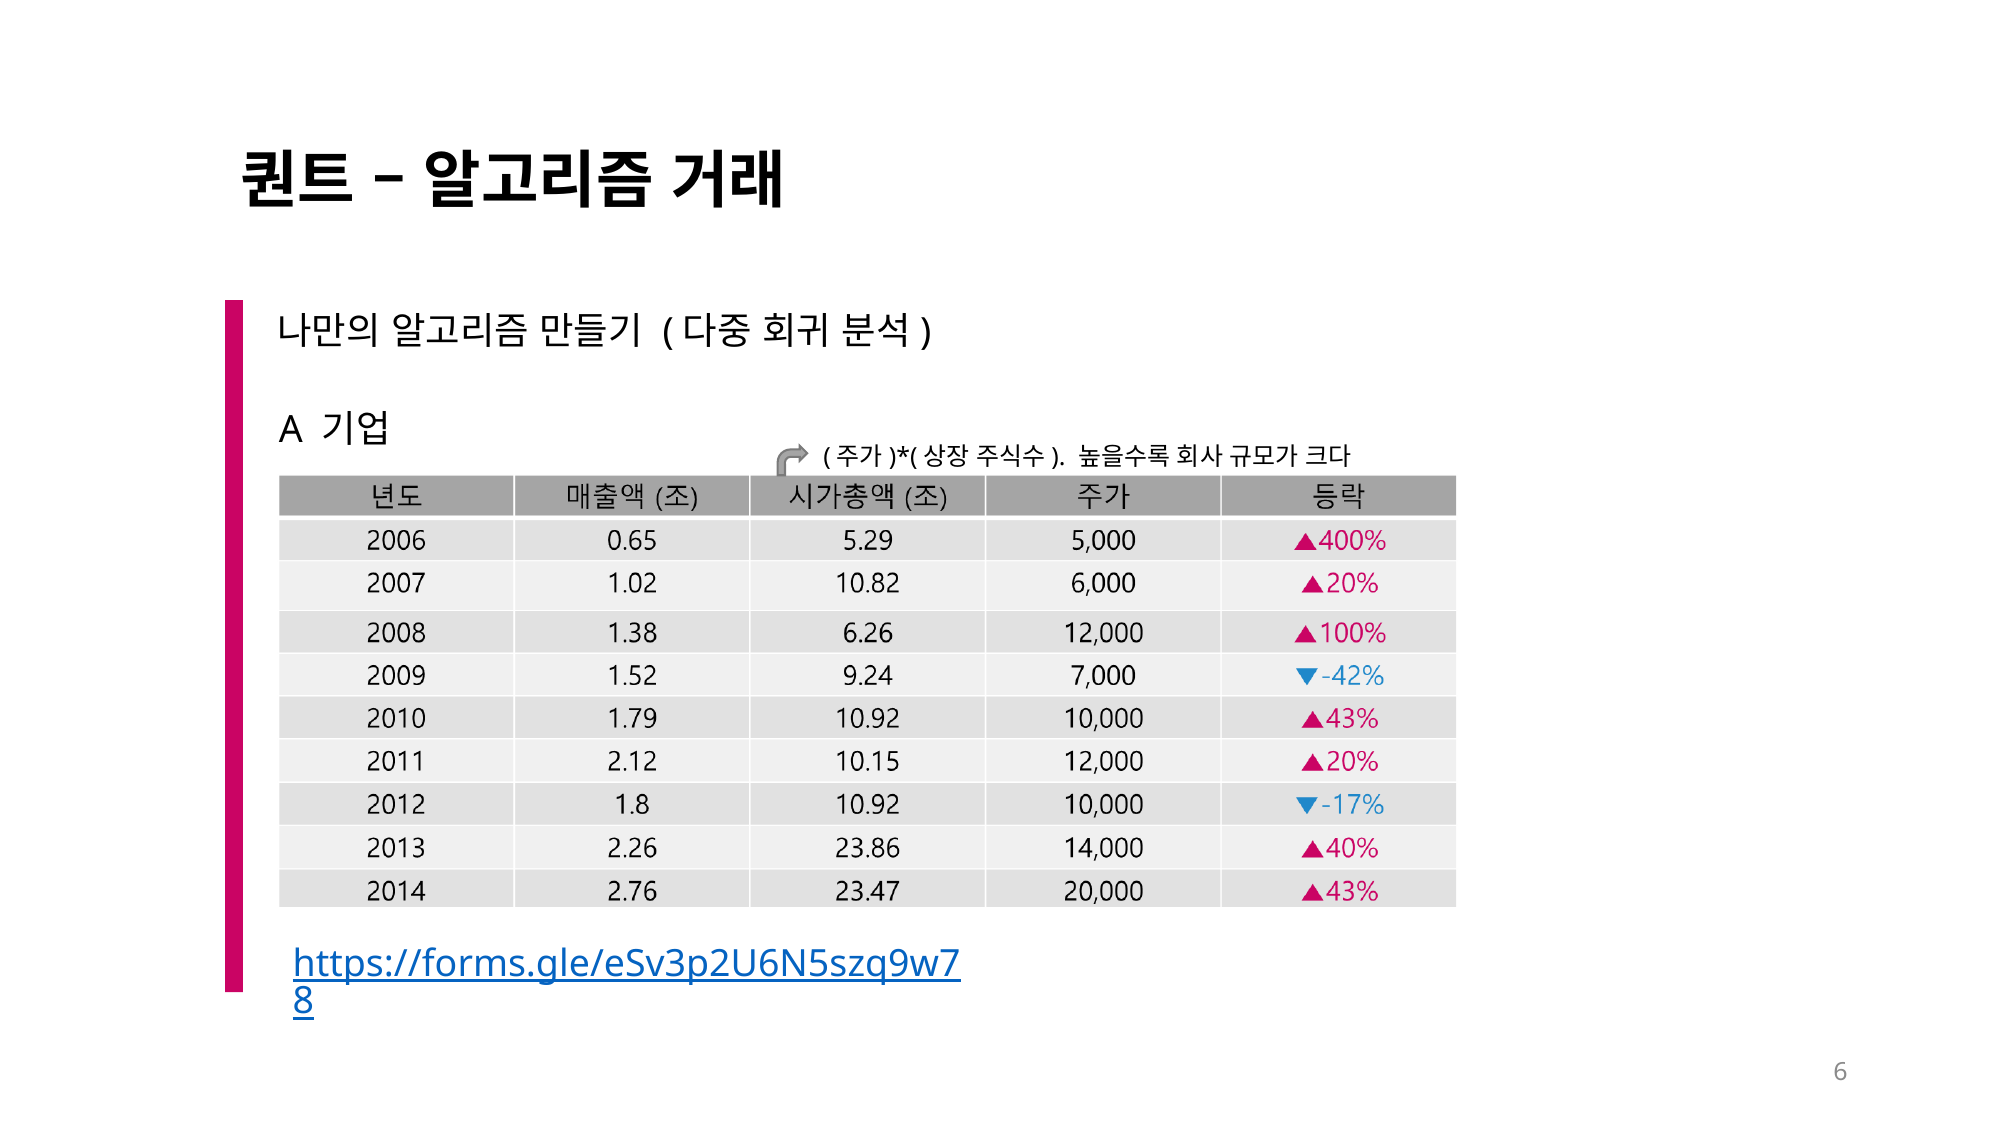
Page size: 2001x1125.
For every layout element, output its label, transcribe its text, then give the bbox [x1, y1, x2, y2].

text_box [225, 132, 1460, 993]
slide_number 6 [1412, 1042, 1863, 1103]
